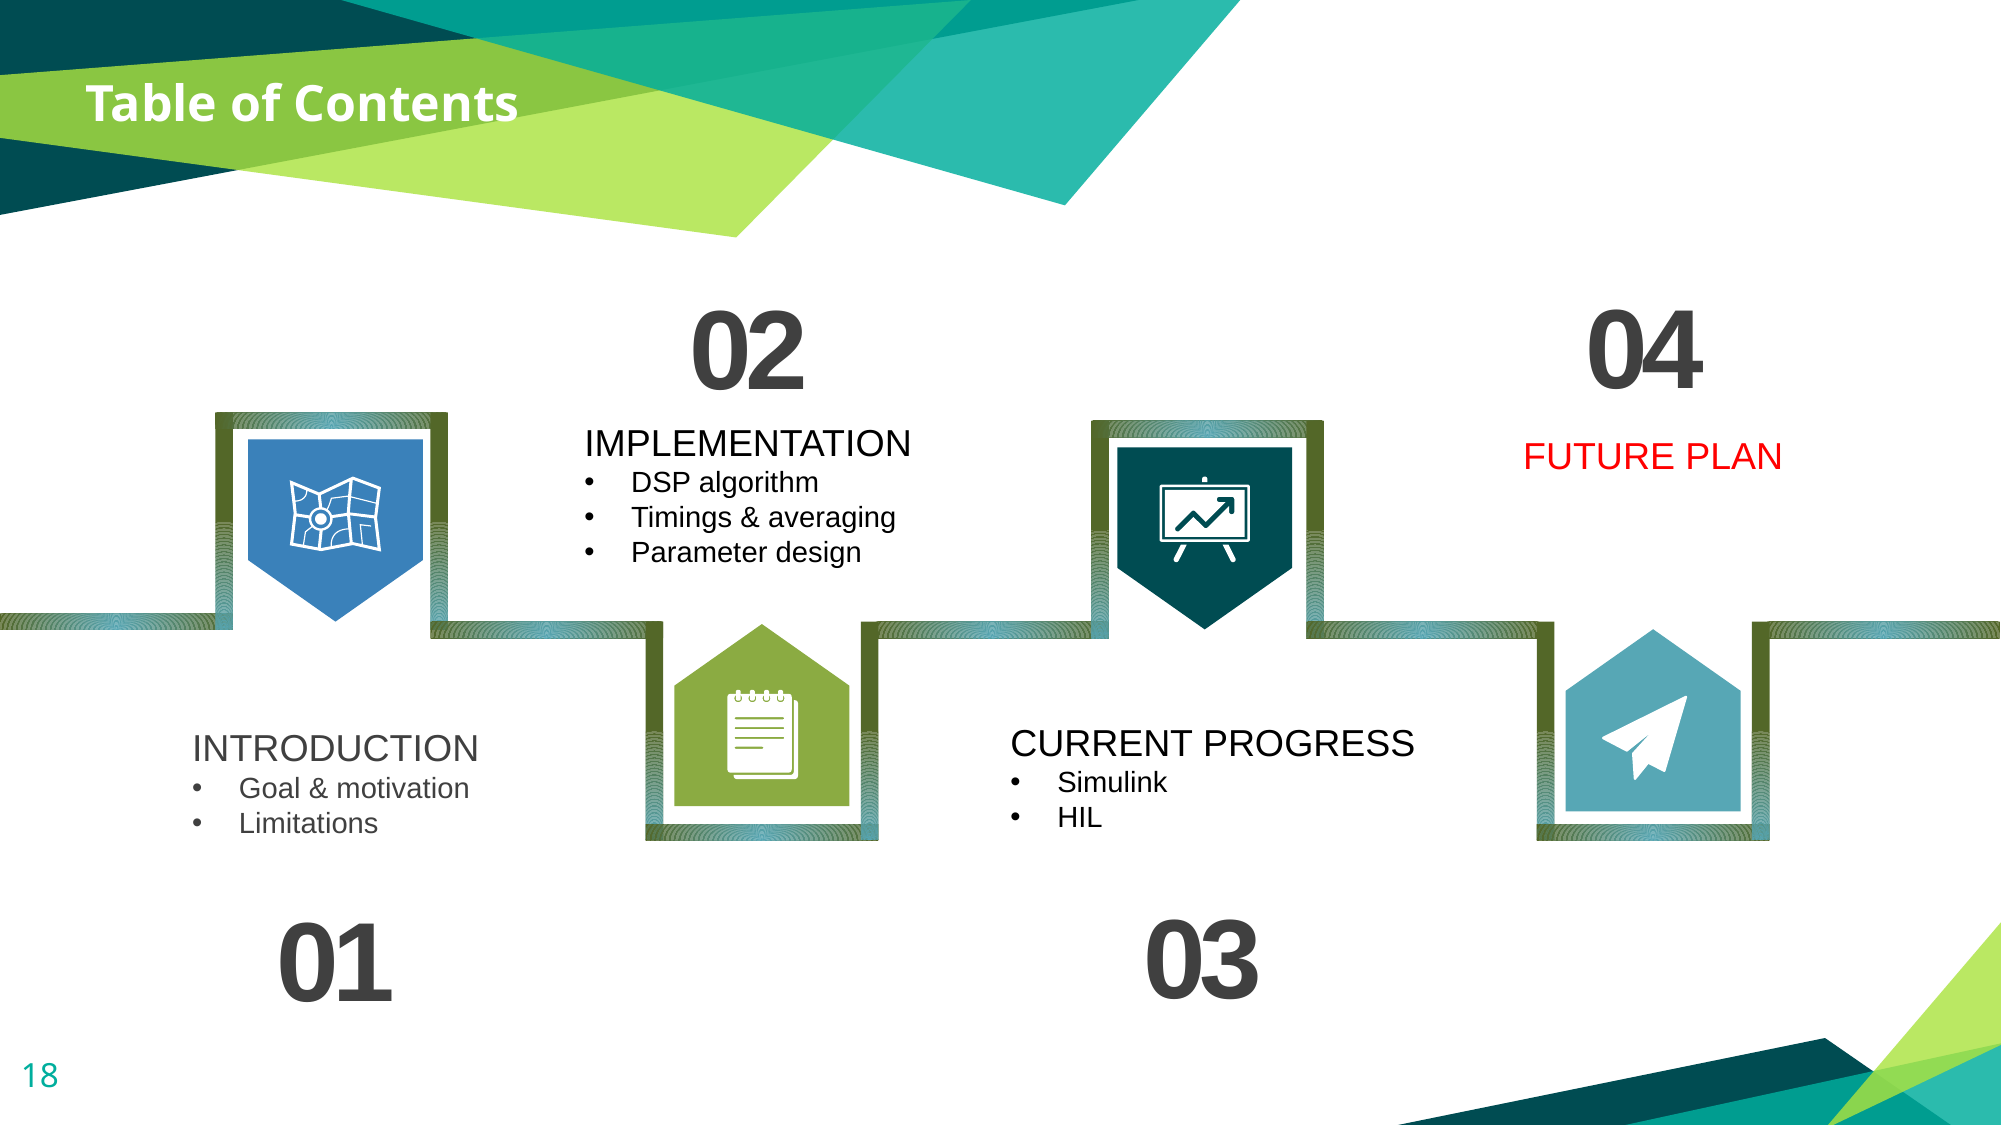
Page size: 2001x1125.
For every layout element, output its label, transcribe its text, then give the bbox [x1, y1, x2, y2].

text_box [727, 689, 799, 780]
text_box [0, 412, 2000, 841]
text_box Table of Contents [65, 51, 861, 162]
text_box 02 [574, 269, 924, 411]
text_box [289, 476, 382, 552]
text_box 04 [1469, 268, 1820, 411]
slide_number 18 [5, 1038, 126, 1125]
text_box 03 [1028, 878, 1379, 1029]
text_box 01 [160, 881, 511, 1032]
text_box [1159, 476, 1251, 563]
